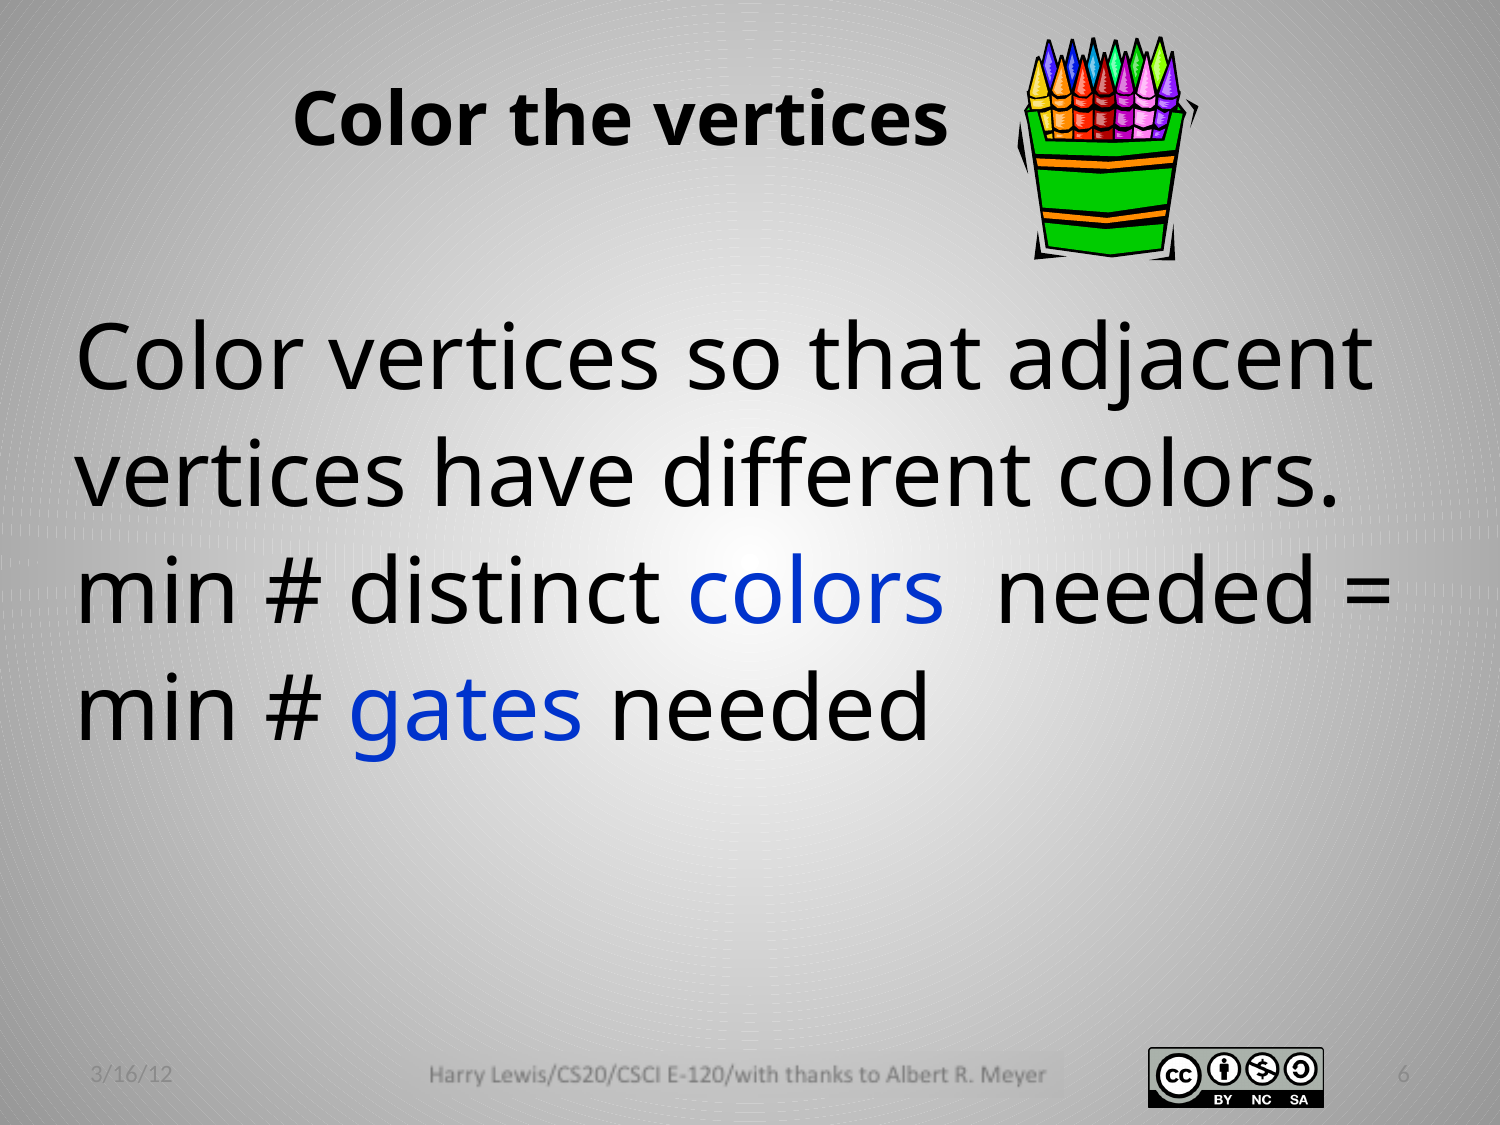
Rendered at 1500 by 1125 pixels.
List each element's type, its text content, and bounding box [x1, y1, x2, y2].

slide_number 6 [1074, 1042, 1425, 1103]
picture [425, 1051, 1064, 1098]
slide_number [75, 1042, 425, 1103]
picture [1148, 1103, 1324, 1108]
list Color vertices so that adjacent vertices have different colors. min # distinct colors needed = min # gates needed [59, 302, 1454, 812]
picture [1017, 35, 1199, 261]
text_box Color the vertices [276, 63, 966, 168]
